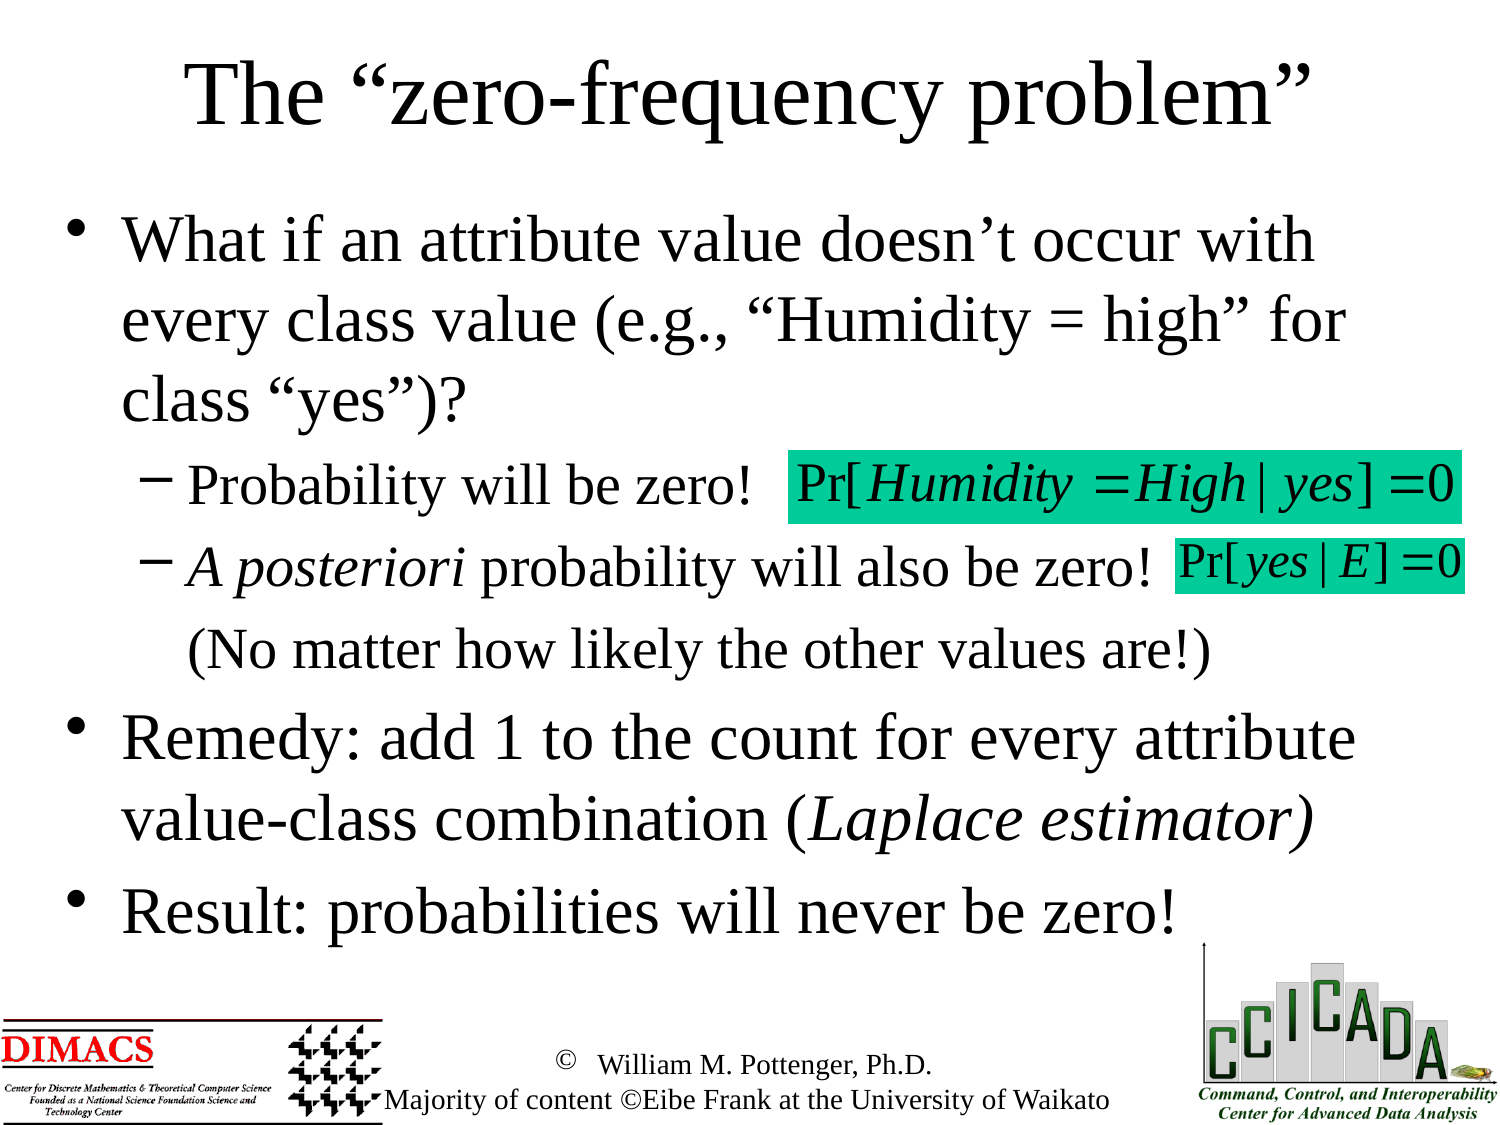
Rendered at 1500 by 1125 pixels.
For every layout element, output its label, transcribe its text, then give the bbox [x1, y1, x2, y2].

text_box The “zero-frequency problem” [50, 0, 1450, 175]
footer William M. Pottenger, Ph.D. Majority of content ©Eibe Frank at the University of Waikato [337, 1037, 1150, 1088]
picture [0, 1019, 388, 1125]
picture [1196, 939, 1500, 1125]
text_box What if an attribute value doesn’t occur with every class value (e.g., “Humidity = high” for class “yes”)? Probability will be zero! A posteriori probability will also be zero! (No matter how likely the other values are!) Remedy: add 1 to the count for every attribute value-class combination (Laplace estimator) Result: probabilities will never be zero! [50, 187, 1450, 900]
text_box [787, 449, 1463, 525]
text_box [1174, 537, 1465, 595]
